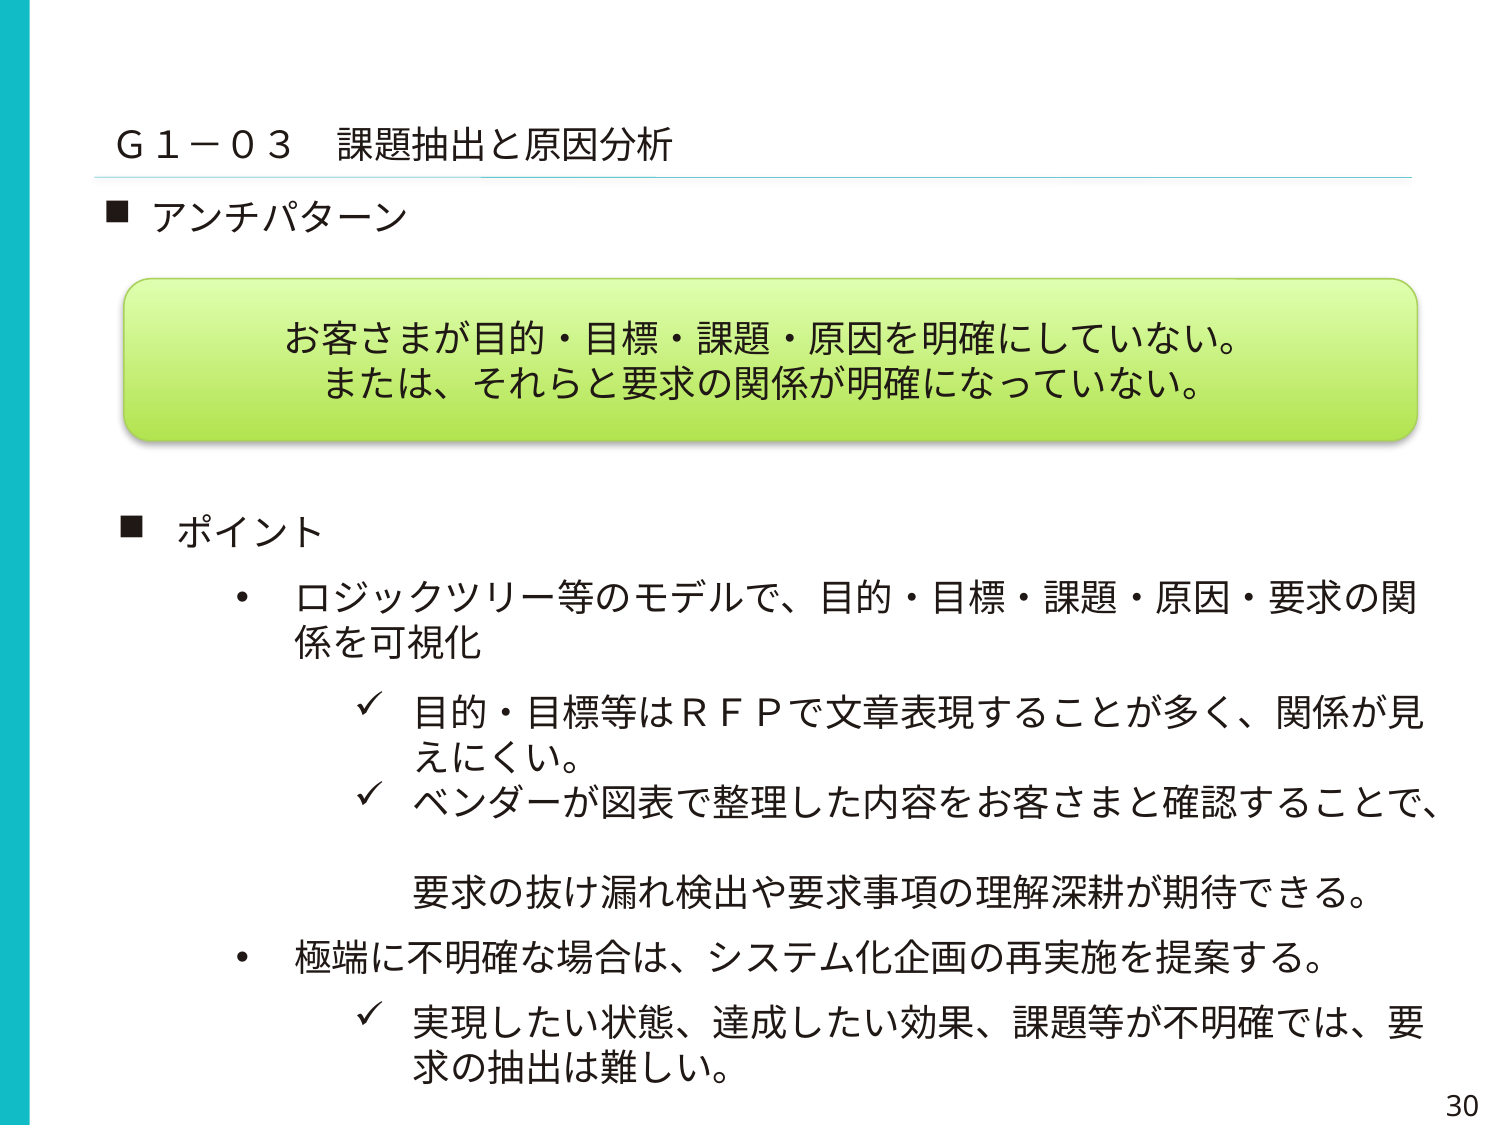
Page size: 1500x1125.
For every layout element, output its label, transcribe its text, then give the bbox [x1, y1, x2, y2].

list Ｇ１－０３ 課題抽出と原因分析 [97, 113, 1054, 173]
text_box お客さまが目的・目標・課題・原因を明確にしていない。 または、それらと要求の関係が明確になっていない。 [123, 277, 1419, 442]
slide_number 30 [1450, 1079, 1495, 1125]
text_box アンチパターン [88, 186, 1436, 247]
text_box ポイント ロジックツリー等のモデルで、目的・目標・課題・原因・要求の関係を可視化 目的・目標等はＲＦＰで文章表現することが多く、関係が見えにくい。 ベンダーが図表で整理した内容をお客さまと確認することで、 要求の抜け漏れ検出や要求事項の理解深耕が期待できる。 極端に不明確な場合は、システム化企画の再実施を提案する。 実現したい状態、達成したい効果、課題等が不明確では、要求の抽出は難しい。 [102, 501, 1450, 1125]
picture [0, 0, 49, 1125]
